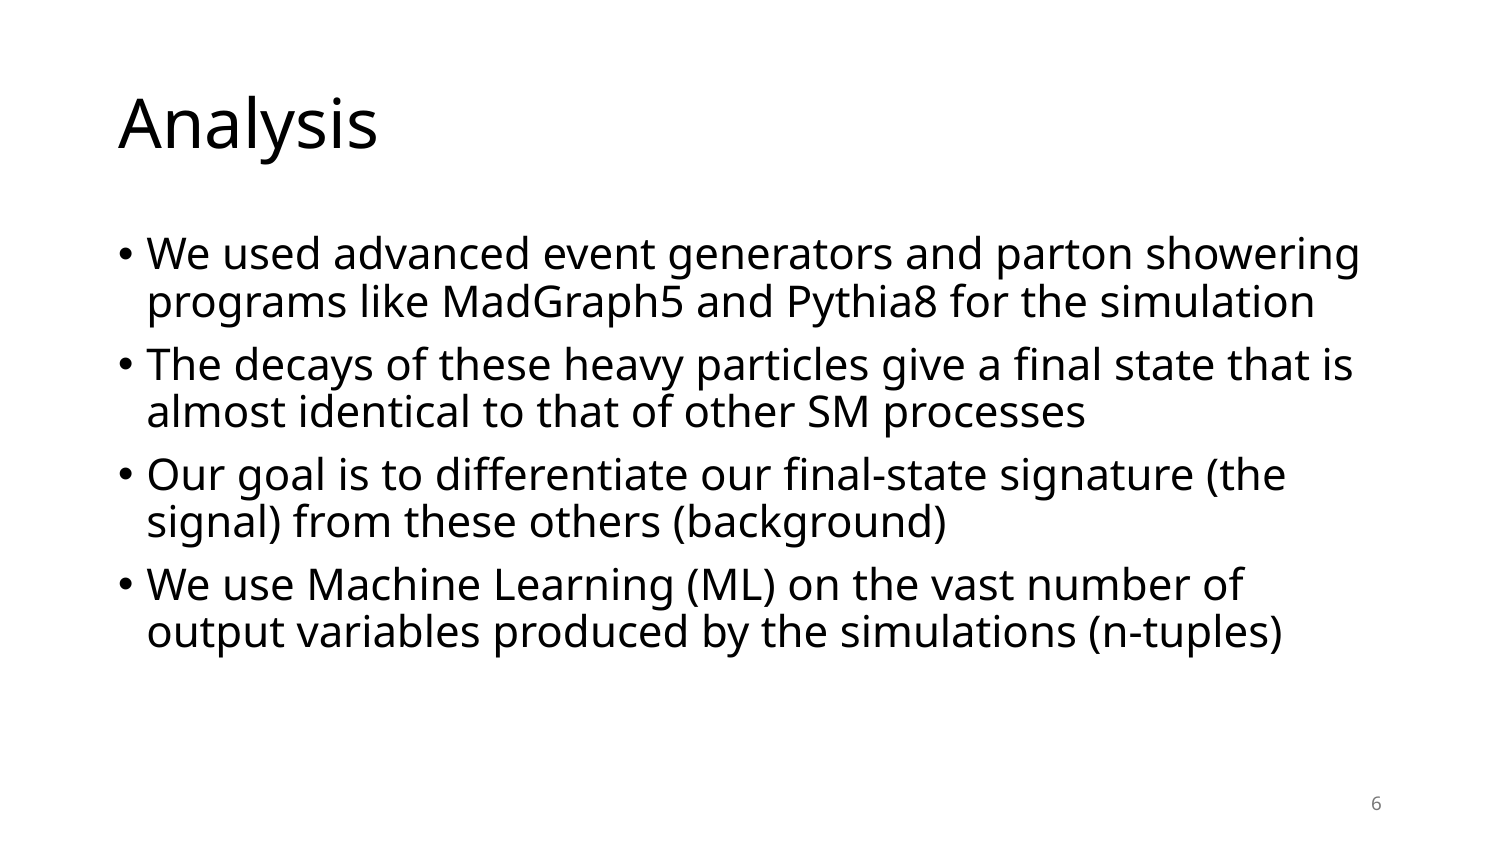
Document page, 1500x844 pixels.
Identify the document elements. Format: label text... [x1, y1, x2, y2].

slide_number 6 [1059, 782, 1397, 827]
list We used advanced event generators and parton showering programs like MadGraph5 and Pythia8 for the simulation The decays of these heavy particles give a final state that is almost identical to that of other SM processes Our goal is to differentiate our final-state signature (the signal) from these others (background) We use Machine Learning (ML) on the vast number of output variables produced by the simulations (n-tuples) [103, 224, 1397, 760]
title Analysis [103, 44, 1397, 208]
